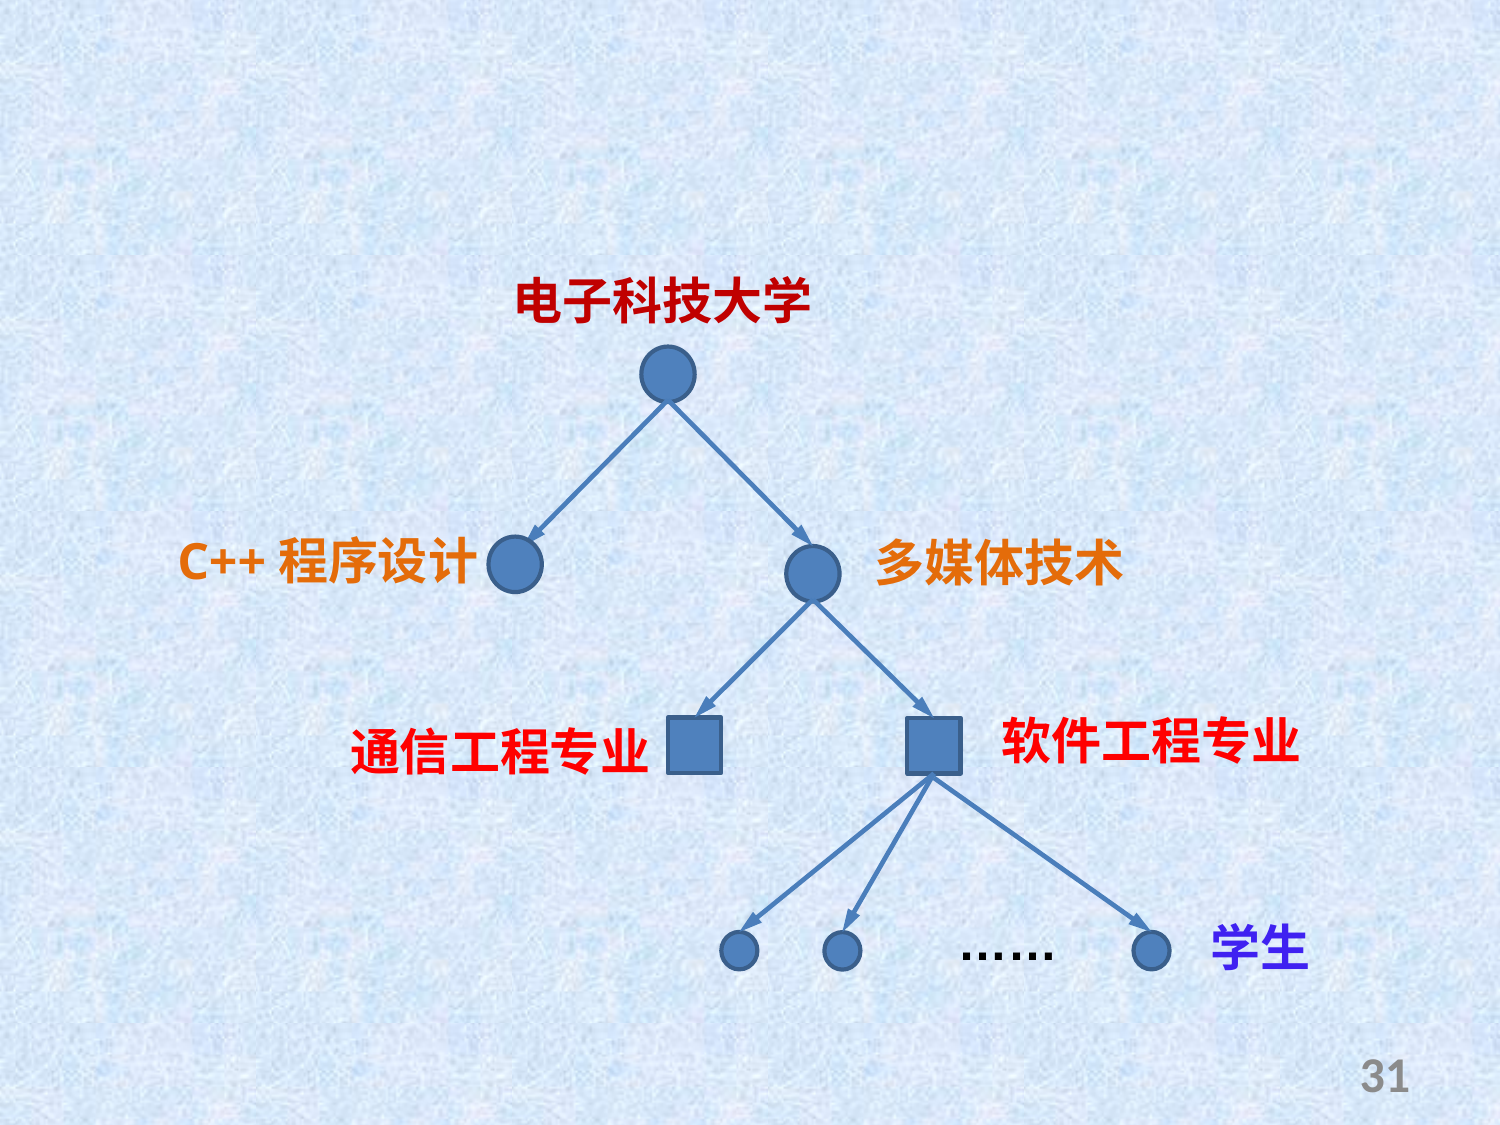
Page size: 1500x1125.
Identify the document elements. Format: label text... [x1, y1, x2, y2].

slide_number 31 [1074, 1042, 1425, 1103]
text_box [173, 262, 1327, 985]
picture [0, 0, 1500, 1125]
